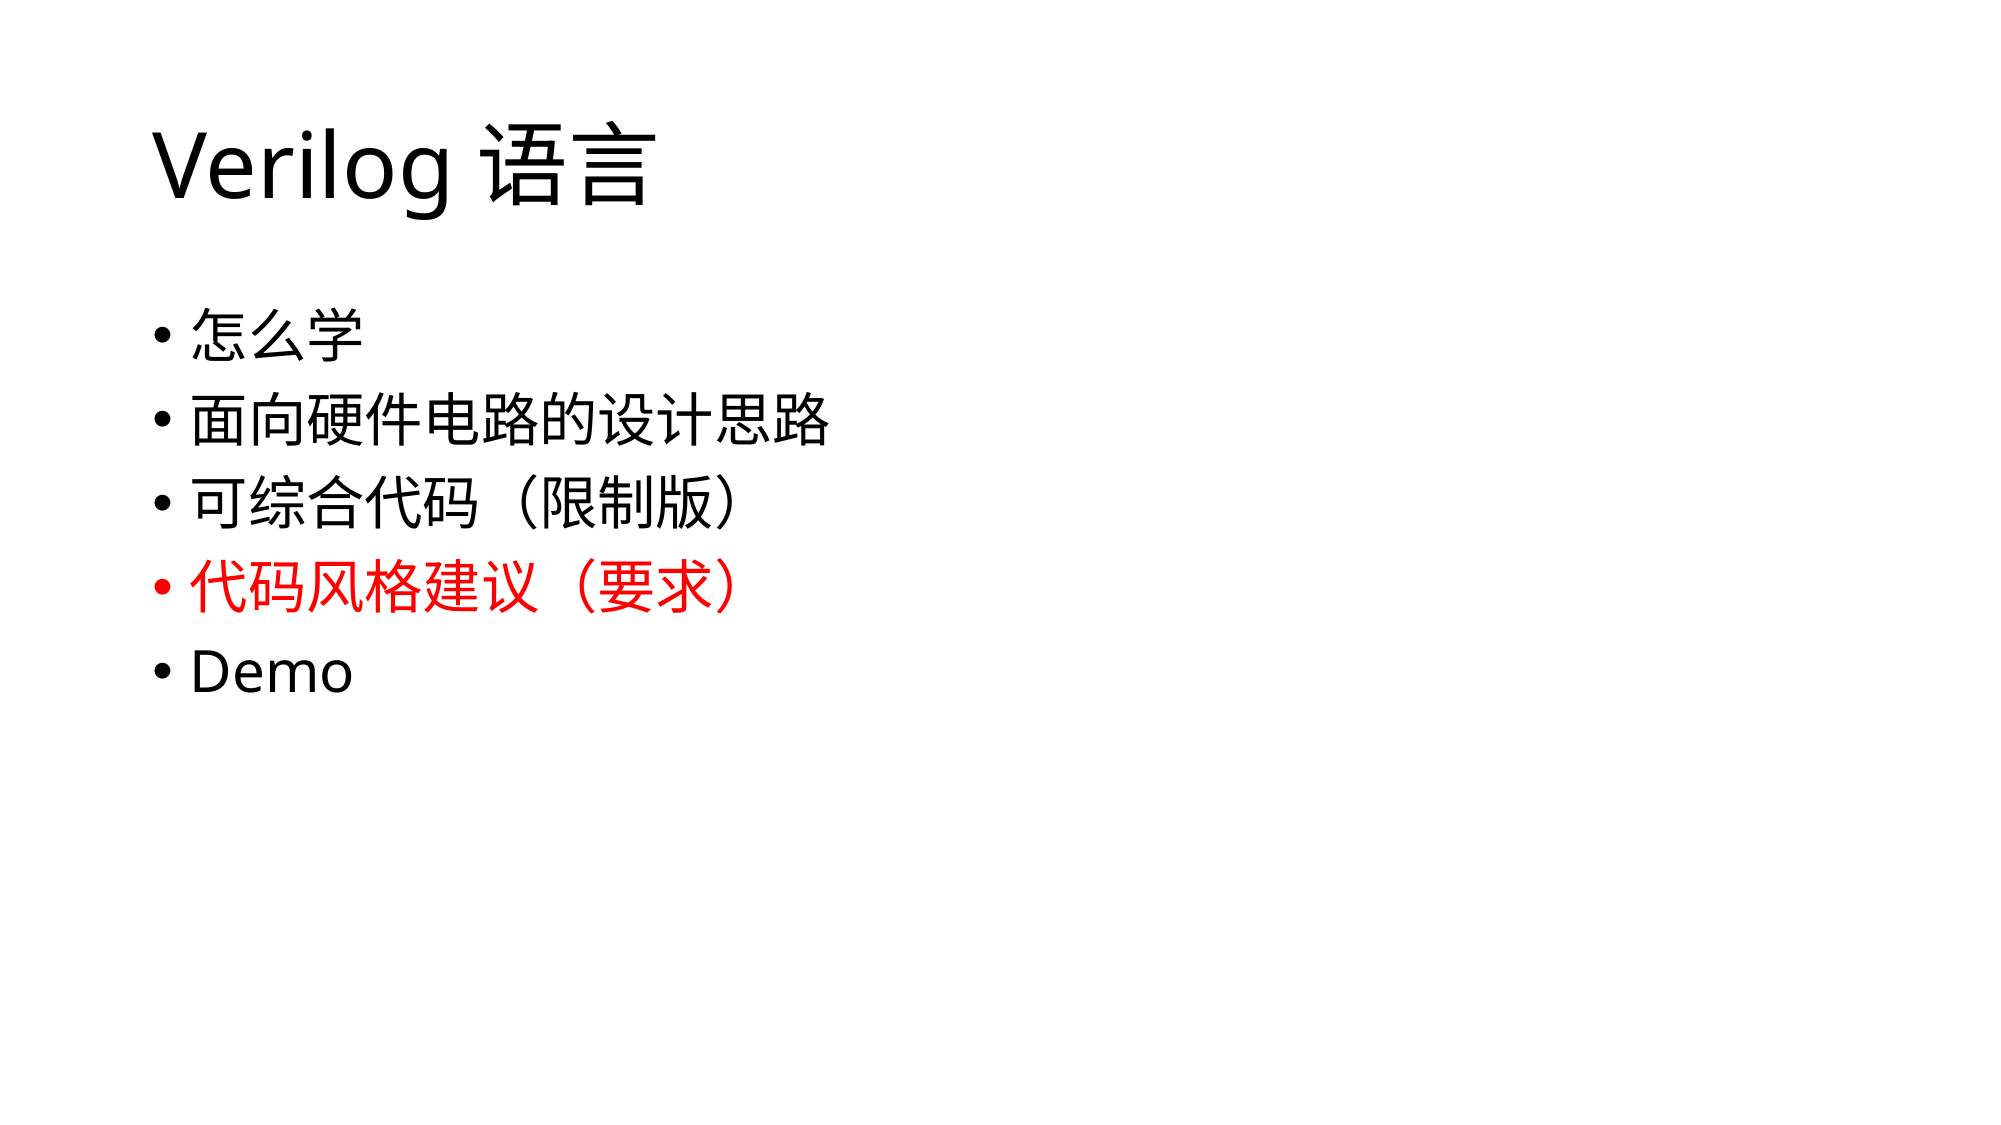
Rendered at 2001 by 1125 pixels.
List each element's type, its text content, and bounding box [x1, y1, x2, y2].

list 怎么学 面向硬件电路的设计思路 可综合代码（限制版） 代码风格建议（要求） Demo [137, 299, 1863, 1014]
title Verilog语言 [137, 59, 1863, 278]
